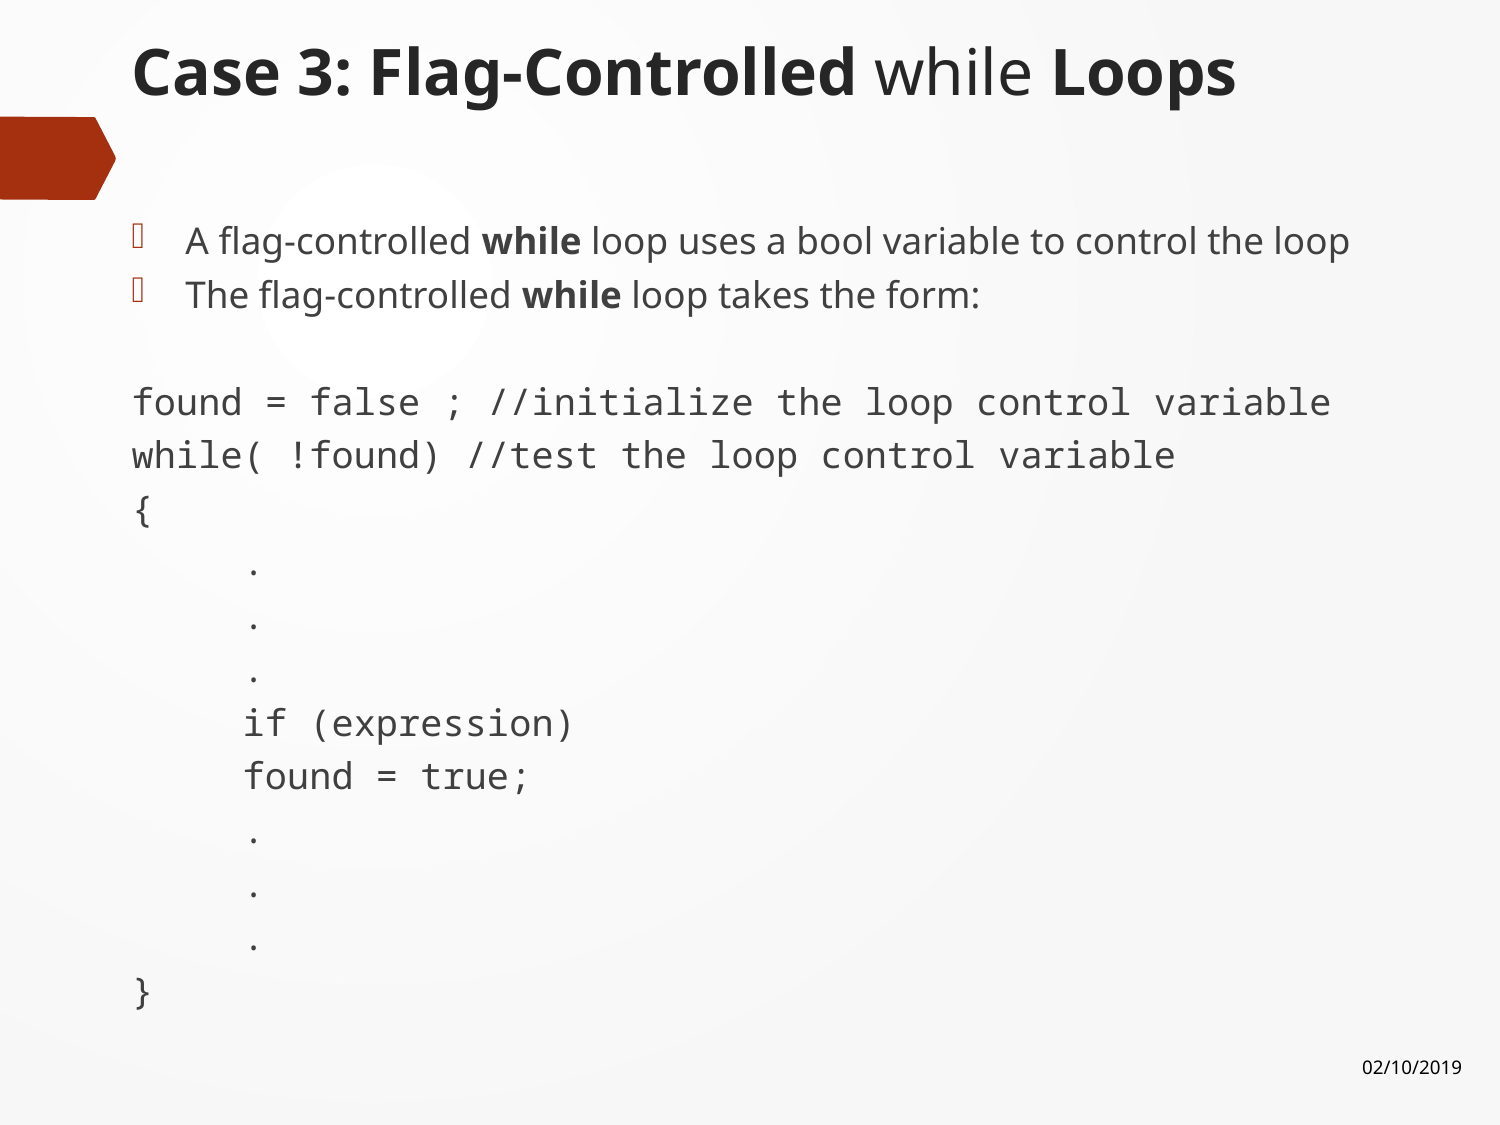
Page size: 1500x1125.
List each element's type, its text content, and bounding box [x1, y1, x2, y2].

list A flag-controlled while loop uses a bool variable to control the loop The flag-controlled while loop takes the form: found = false ; //initialize the loop control variable while( !found) //test the loop control variable { . . . if (expression) found = true; . . . } [116, 210, 1483, 1029]
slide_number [1260, 1037, 1483, 1098]
title Case 3: Flag-Controlled while Loops [116, 23, 1483, 158]
